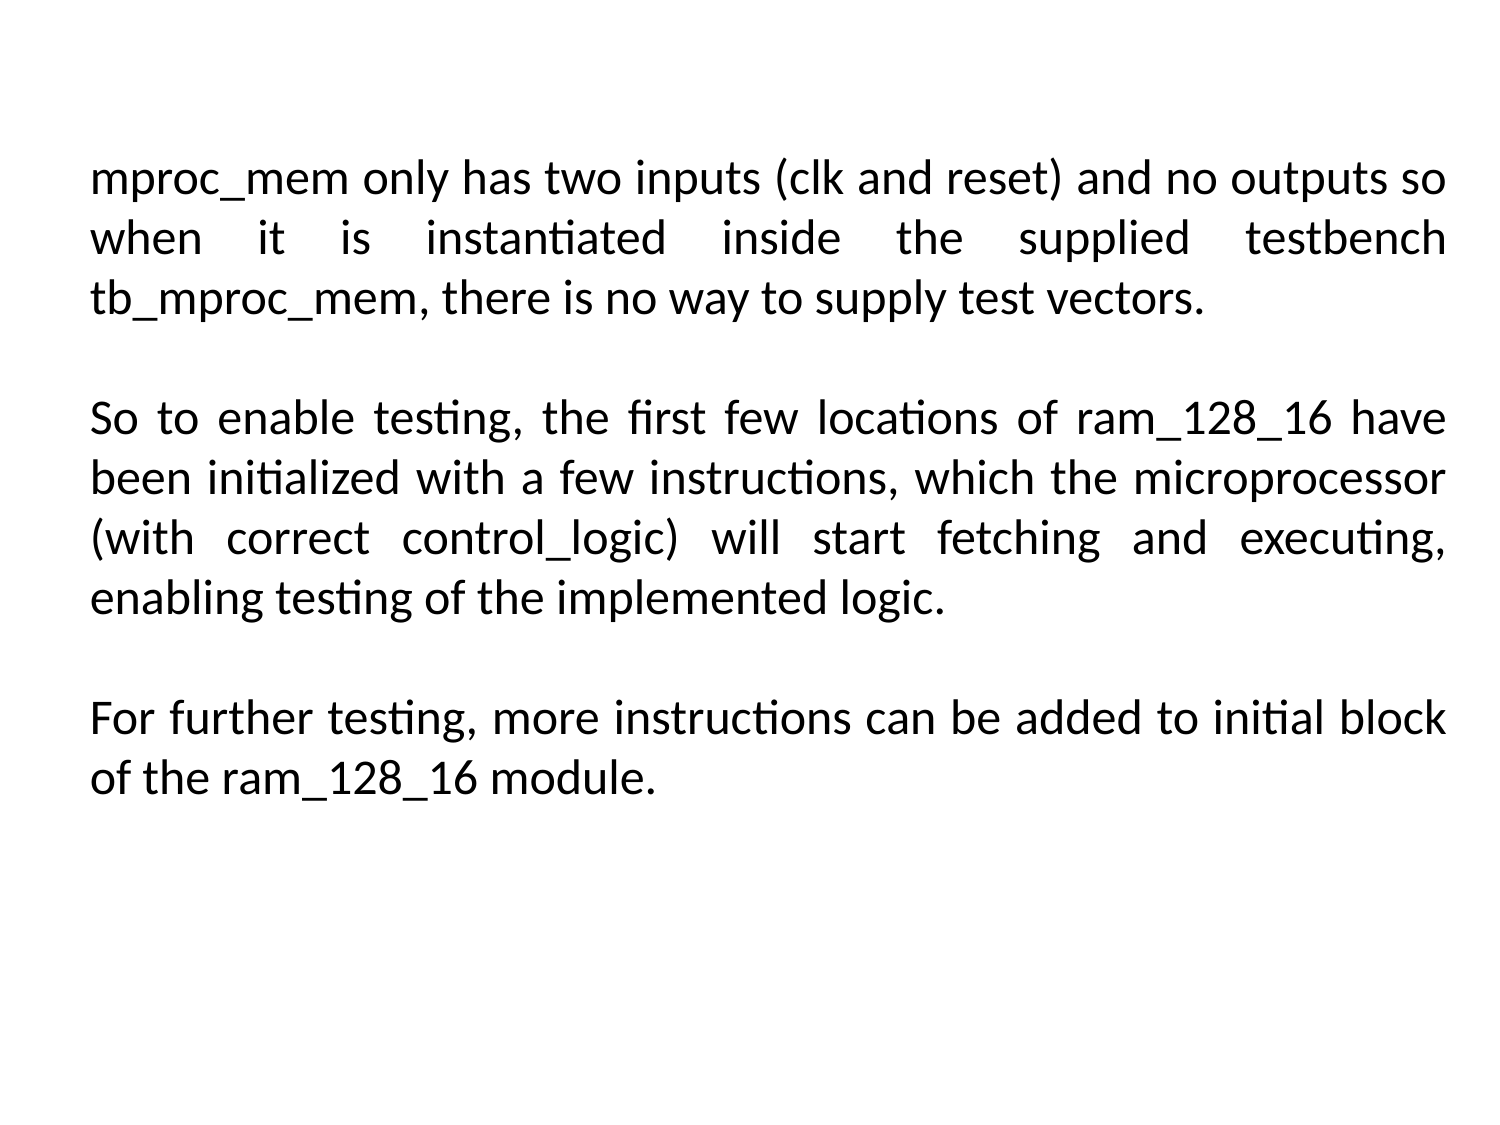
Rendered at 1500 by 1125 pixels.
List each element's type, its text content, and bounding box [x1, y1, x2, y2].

text_box mproc_mem only has two inputs (clk and reset) and no outputs so when it is instantiated inside the supplied testbench tb_mproc_mem, there is no way to supply test vectors. So to enable testing, the first few locations of ram_128_16 have been initialized with a few instructions, which the microprocessor (with correct control_logic) will start fetching and executing, enabling testing of the implemented logic. For further testing, more instructions can be added to initial block of the ram_128_16 module. [75, 137, 1463, 813]
